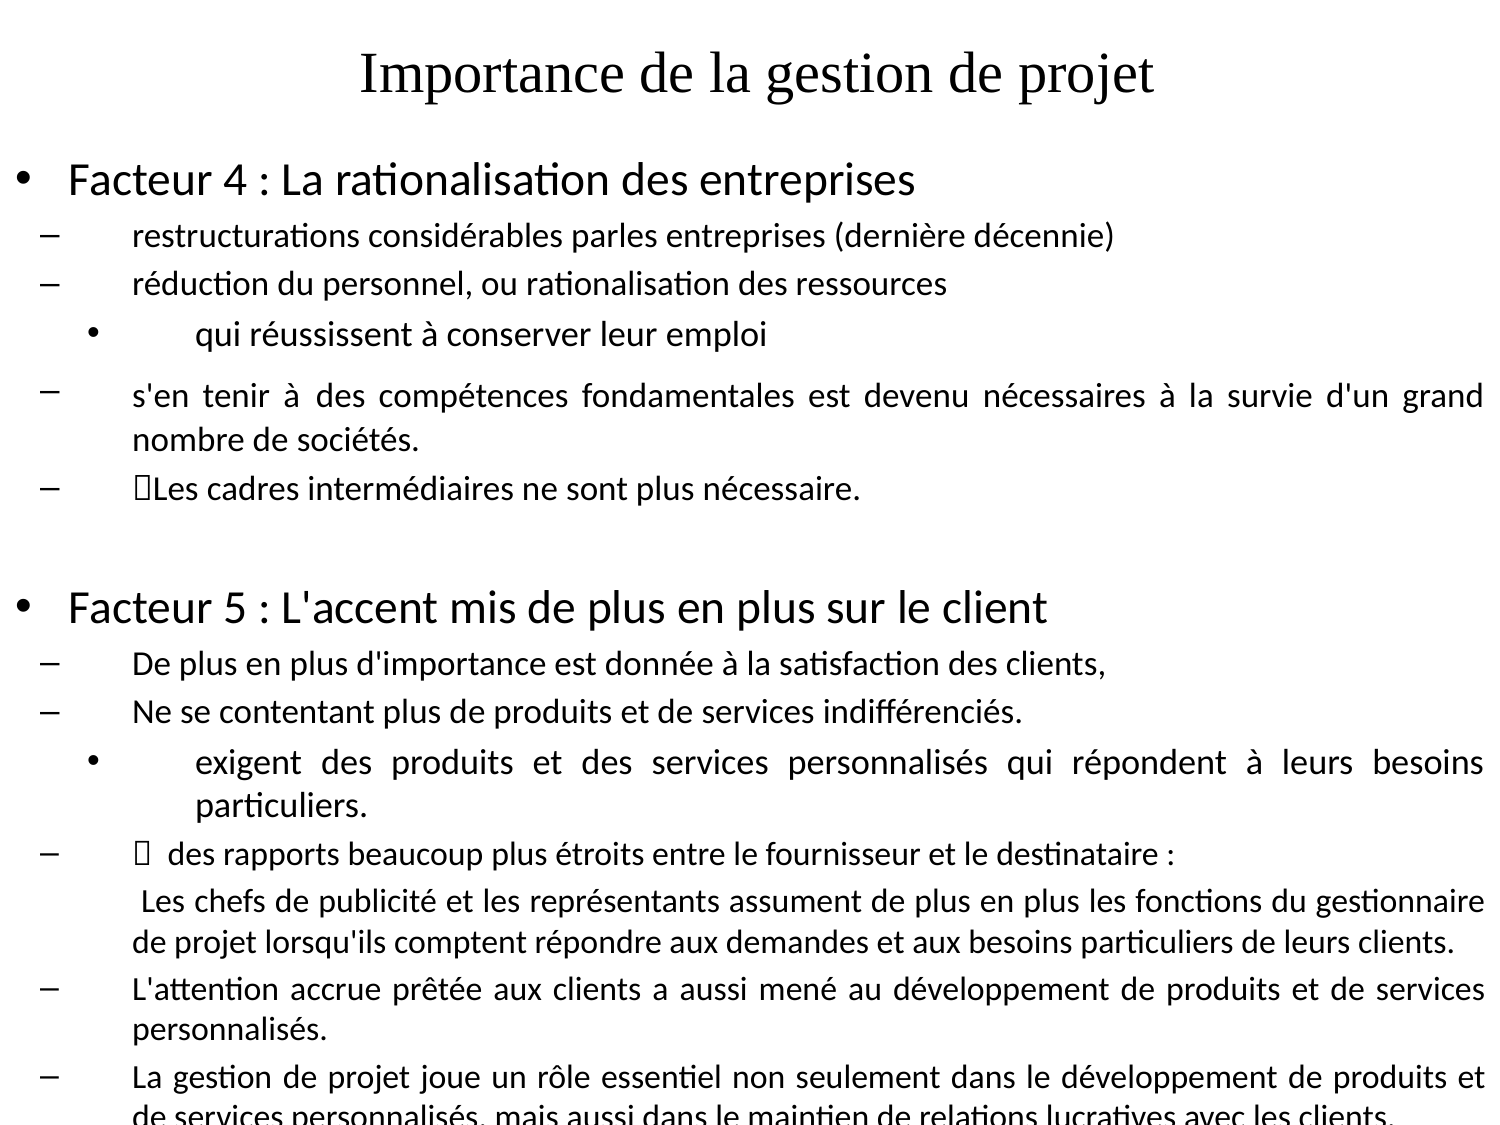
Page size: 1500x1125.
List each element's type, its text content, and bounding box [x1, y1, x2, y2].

list Facteur 4 : La rationalisation des entreprises restructurations considérables parles entreprises (dernière décennie) réduction du personnel, ou rationalisation des ressources qui réussissent à conserver leur emploi s'en tenir à des compétences fondamentales est devenu nécessaires à la survie d'un grand nombre de sociétés. Les cadres intermédiaires ne sont plus nécessaire. Facteur 5 : L'accent mis de plus en plus sur le client De plus en plus d'importance est donnée à la satisfaction des clients, Ne se contentant plus de produits et de services indifférenciés. exigent des produits et des services personnalisés qui répondent à leurs besoins particuliers.  des rapports beaucoup plus étroits entre le fournisseur et le destinataire : Les chefs de publicité et les représentants assument de plus en plus les fonctions du gestionnaire de projet lorsqu'ils comptent répondre aux demandes et aux besoins particuliers de leurs clients. L'attention accrue prêtée aux clients a aussi mené au développement de produits et de services personnalisés. La gestion de projet joue un rôle essentiel non seulement dans le développement de produits et de services personnalisés, mais aussi dans le maintien de relations lucratives avec les clients. [0, 140, 1500, 1125]
title Importance de la gestion de projet [82, 21, 1432, 117]
